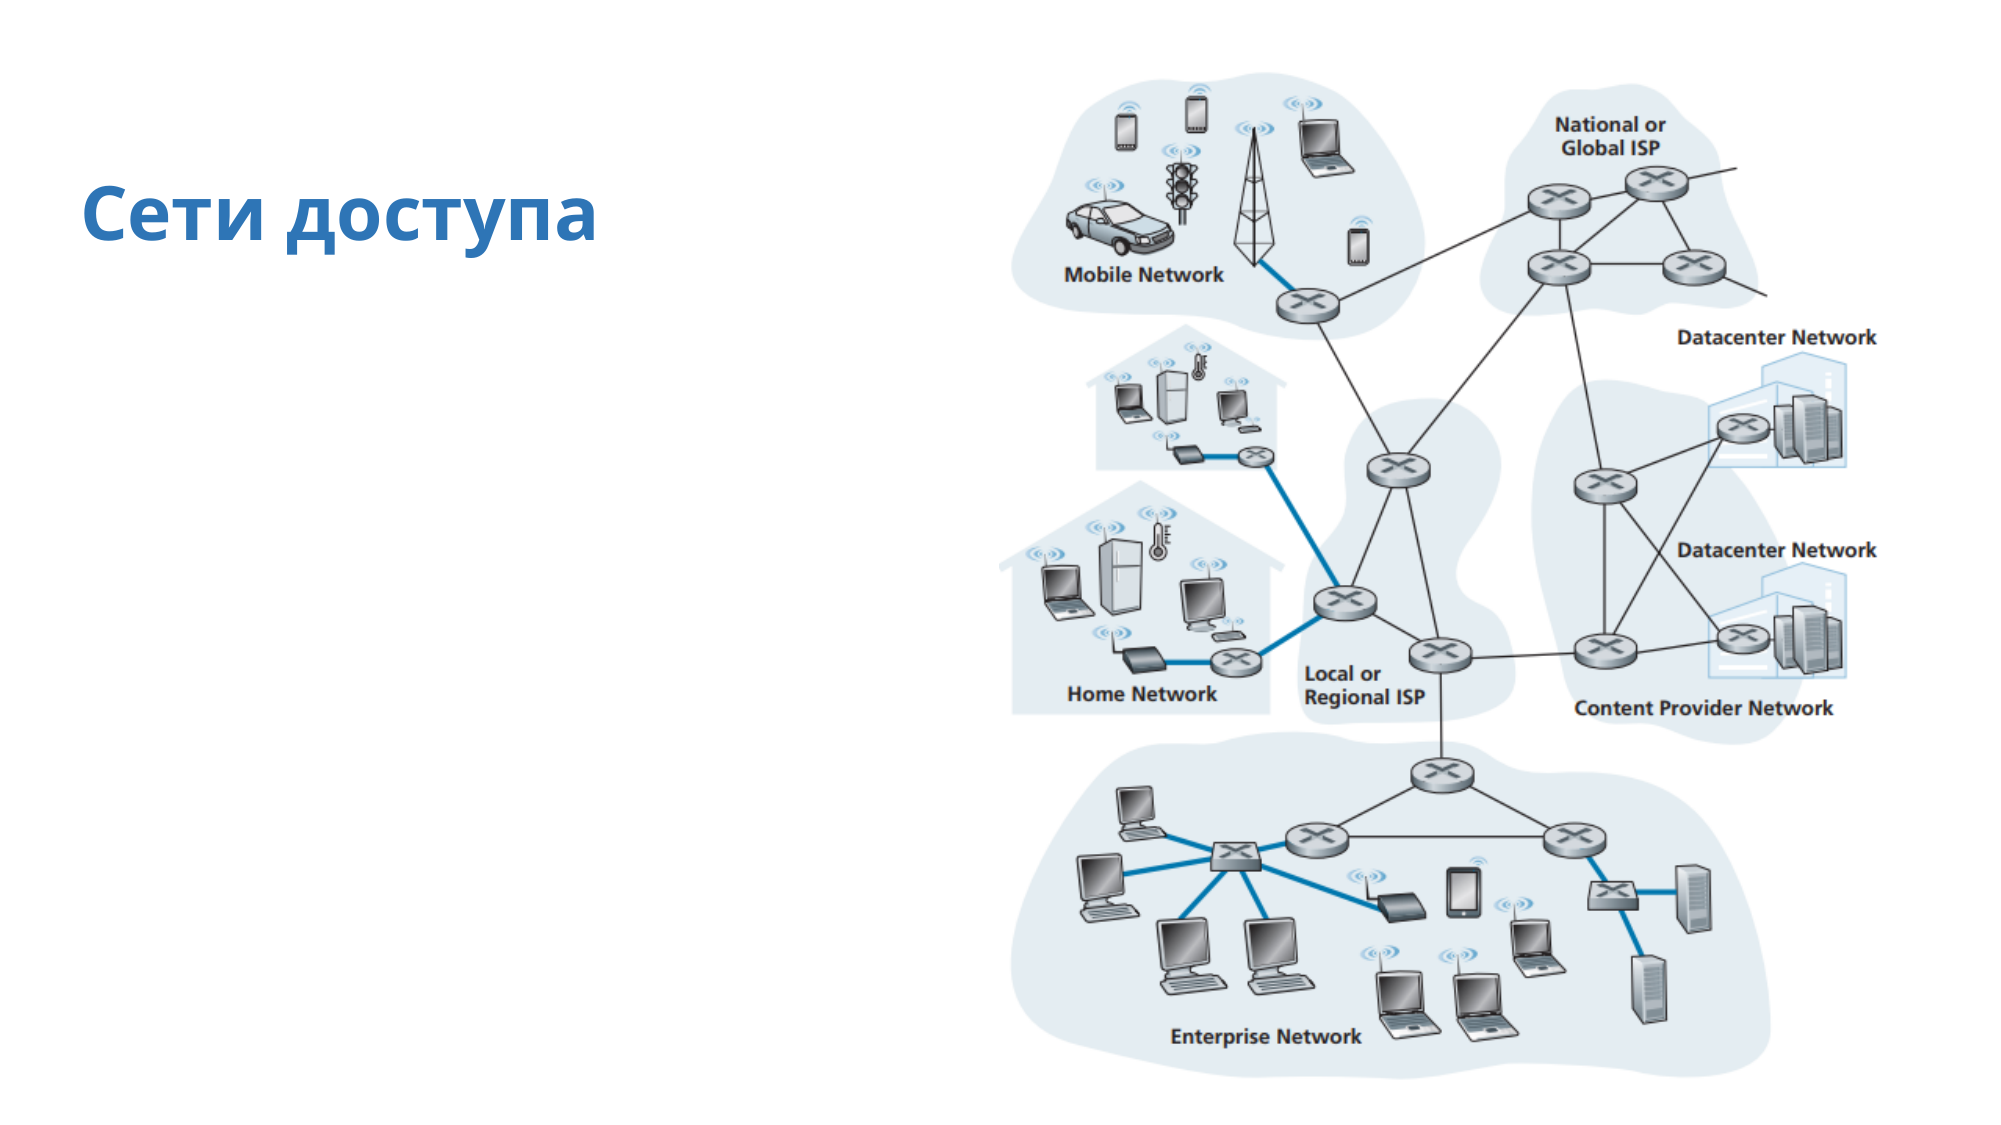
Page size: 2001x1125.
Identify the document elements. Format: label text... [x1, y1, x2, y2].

text_box Сети доступа [64, 124, 741, 308]
picture [999, 60, 1885, 1094]
